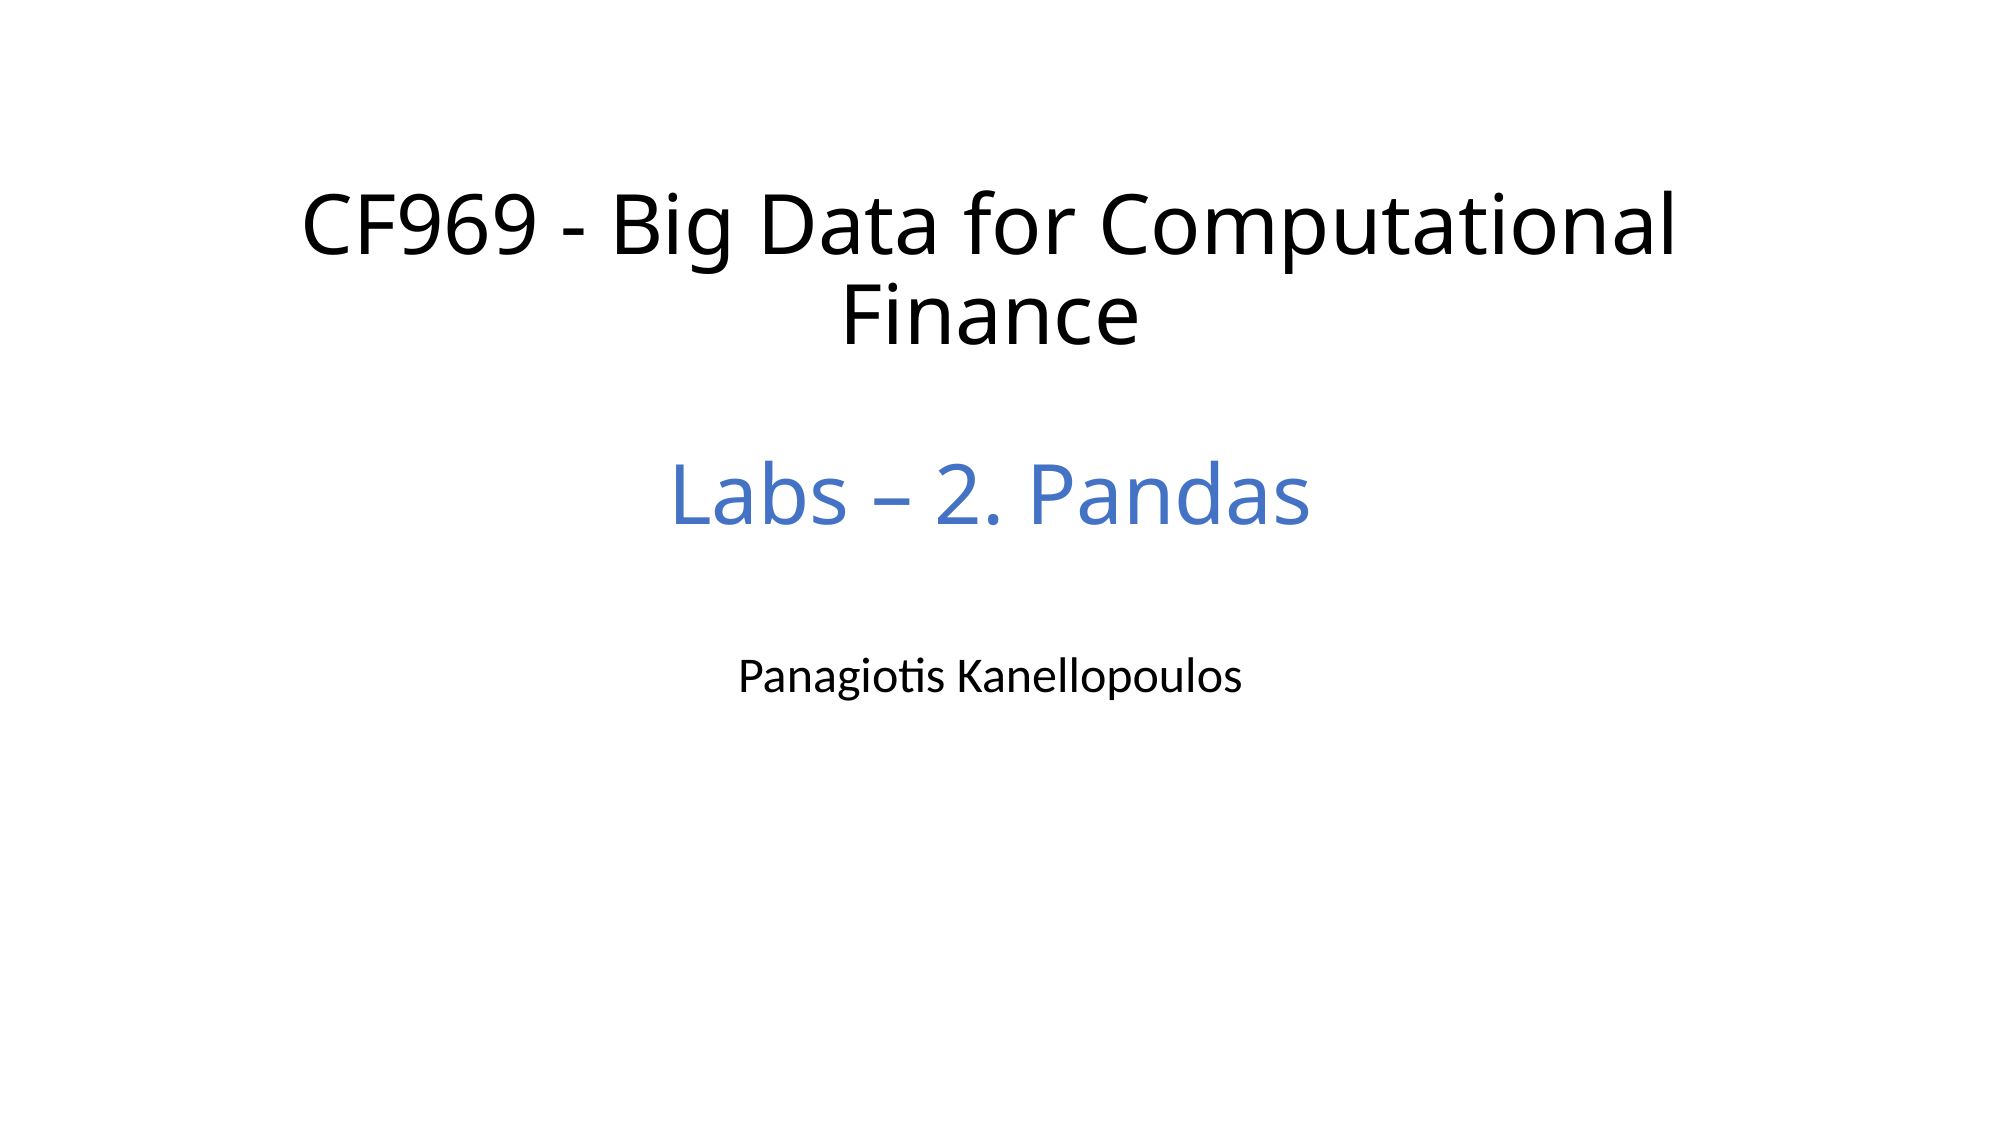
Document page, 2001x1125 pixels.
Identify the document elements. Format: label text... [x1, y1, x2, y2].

subtitle Panagiotis Kanellopoulos [240, 641, 1741, 1008]
title CF969 - Big Data for Computational Finance Labs – 2. Pandas [184, 158, 1797, 550]
